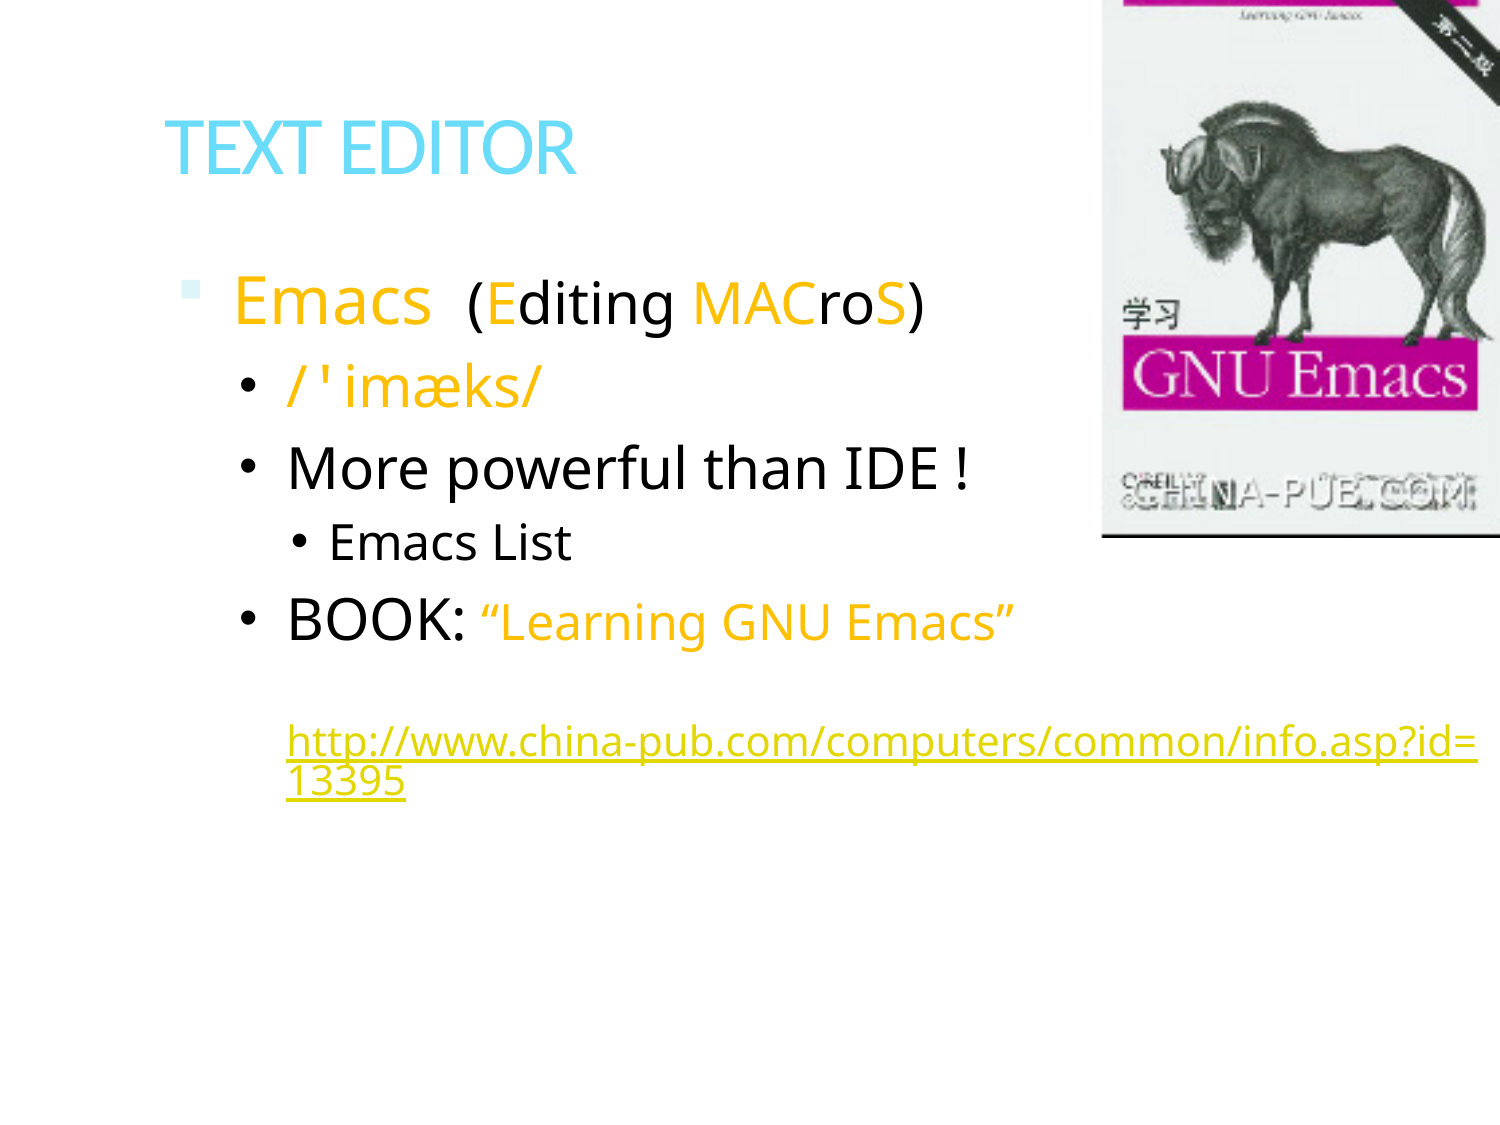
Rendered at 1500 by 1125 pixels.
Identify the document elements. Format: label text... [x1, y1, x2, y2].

picture [1099, 0, 1500, 538]
title TEXT EDITOR [150, 84, 1091, 235]
list Emacs (Editing MACroS) /'imæks/ More powerful than IDE ! Emacs List BOOK: “Learning GNU Emacs” http://www.china-pub.com/computers/common/info.asp?id=13395 [149, 249, 1500, 1001]
